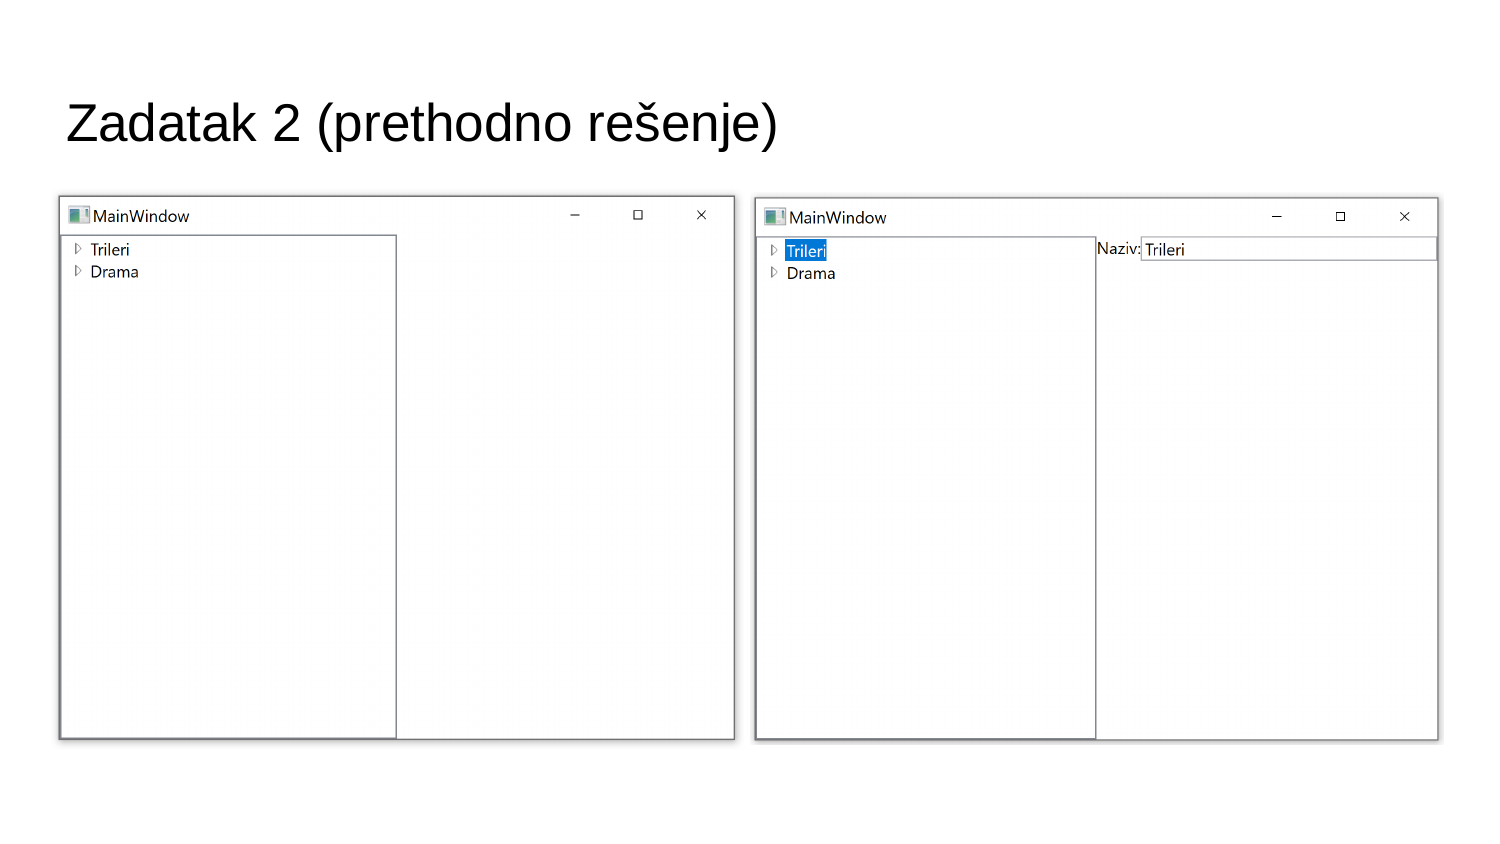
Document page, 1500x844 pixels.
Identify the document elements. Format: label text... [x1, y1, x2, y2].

title Zadatak 2 (prethodno rešenje) [51, 72, 1449, 167]
picture [50, 188, 746, 750]
picture [749, 191, 1445, 745]
